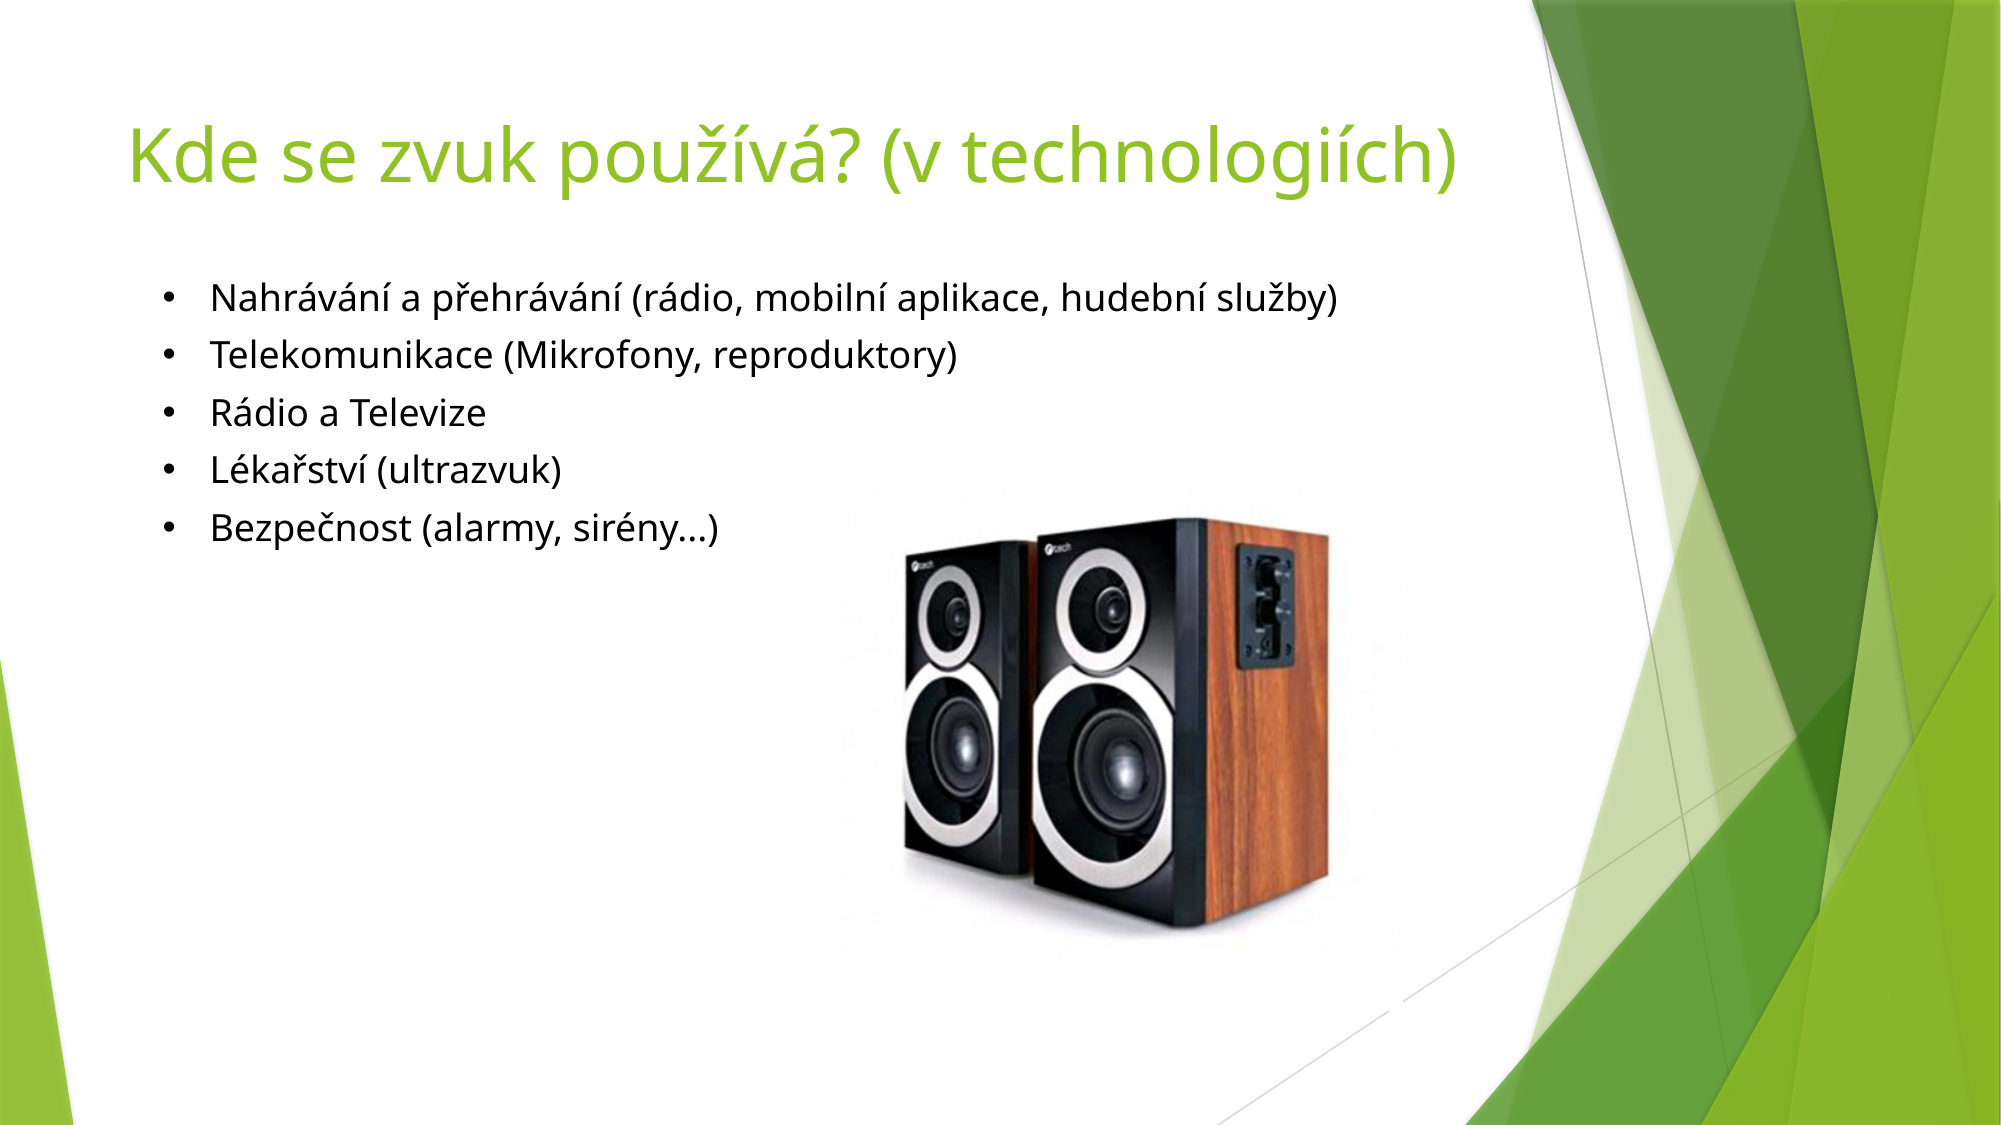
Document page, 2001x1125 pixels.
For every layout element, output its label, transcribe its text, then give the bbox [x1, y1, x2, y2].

title Kde se zvuk používá? (v technologiích) [111, 99, 1522, 265]
text_box Nahrávání a přehrávání (rádio, mobilní aplikace, hudební služby) Telekomunikace (Mikrofony, reproduktory) Rádio a Televize Lékařství (ultrazvuk) Bezpečnost (alarmy, sirény...) [147, 266, 1390, 608]
picture [829, 438, 1403, 1012]
list [111, 265, 1522, 992]
